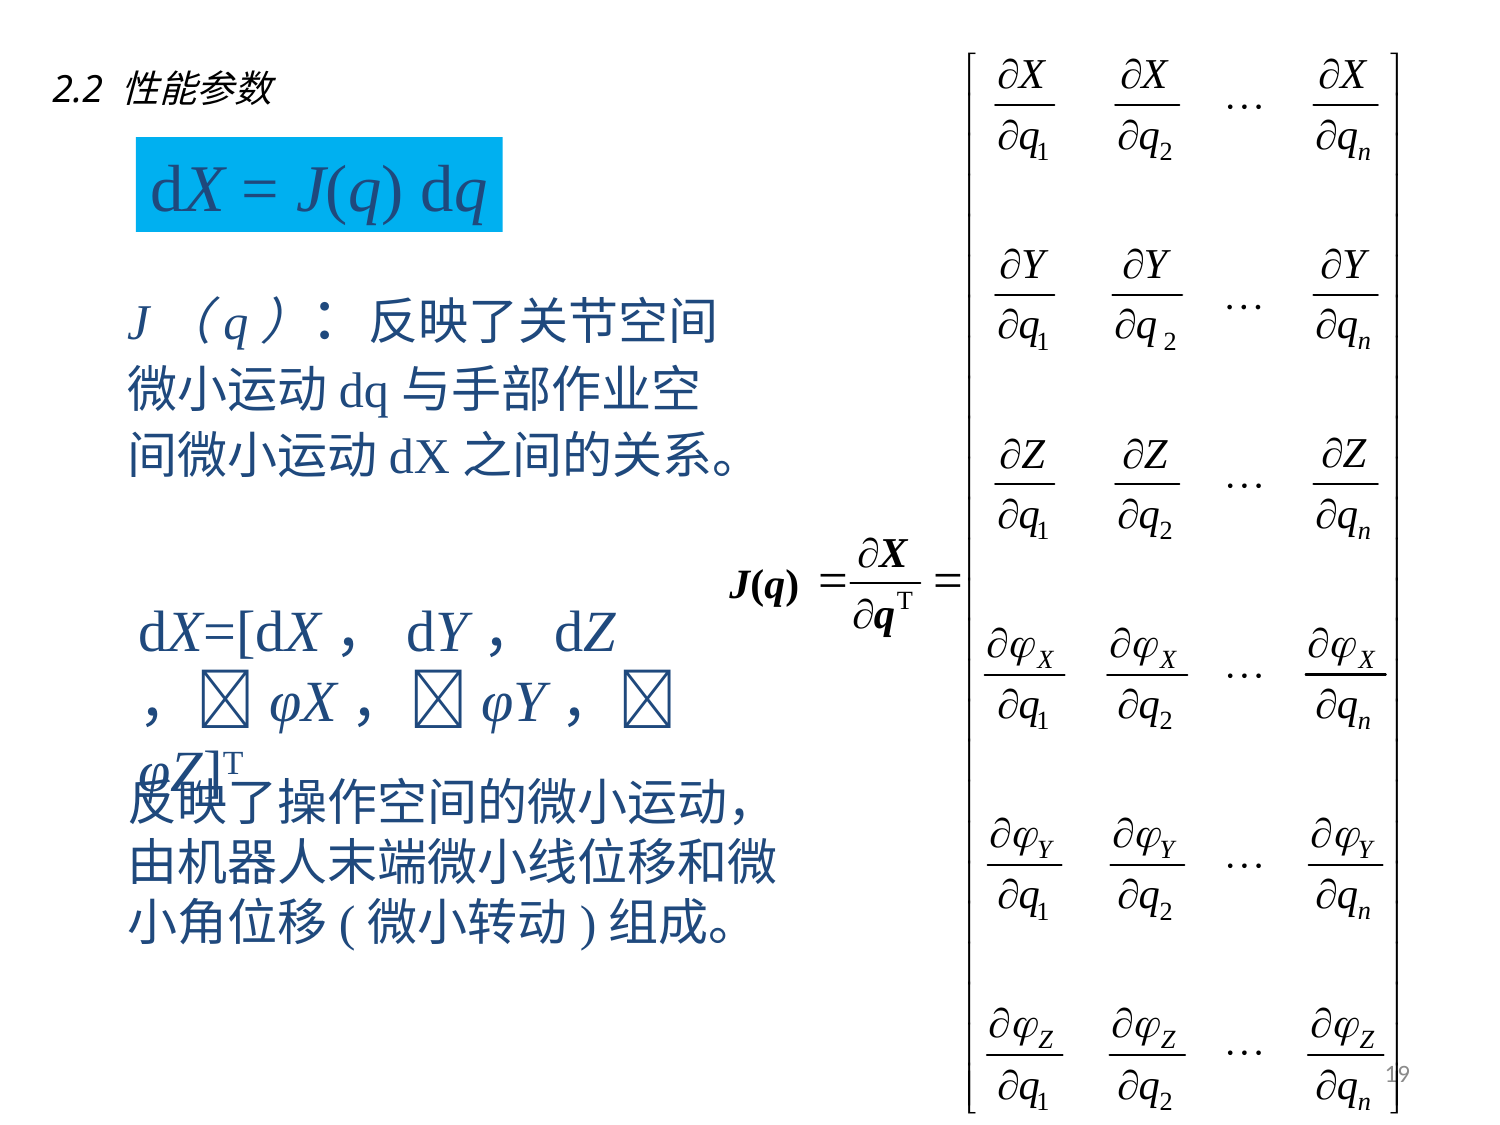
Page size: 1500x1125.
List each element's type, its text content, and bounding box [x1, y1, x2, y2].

text_box J（q）：反映了关节空间微小运动dq与手部作业空间微小运动dX之间的关系。 [112, 267, 709, 491]
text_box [714, 42, 1418, 1125]
text_box 反映了操作空间的微小运动，由机器人末端微小线位移和微小角位移(微小转动)组成。 [112, 763, 709, 958]
text_box dX=[dX，dY，dZ，φX，φY，φZ]T [123, 586, 703, 763]
text_box 2.2 性能参数 [37, 49, 479, 125]
text_box dX = J(q) dq [135, 137, 503, 232]
